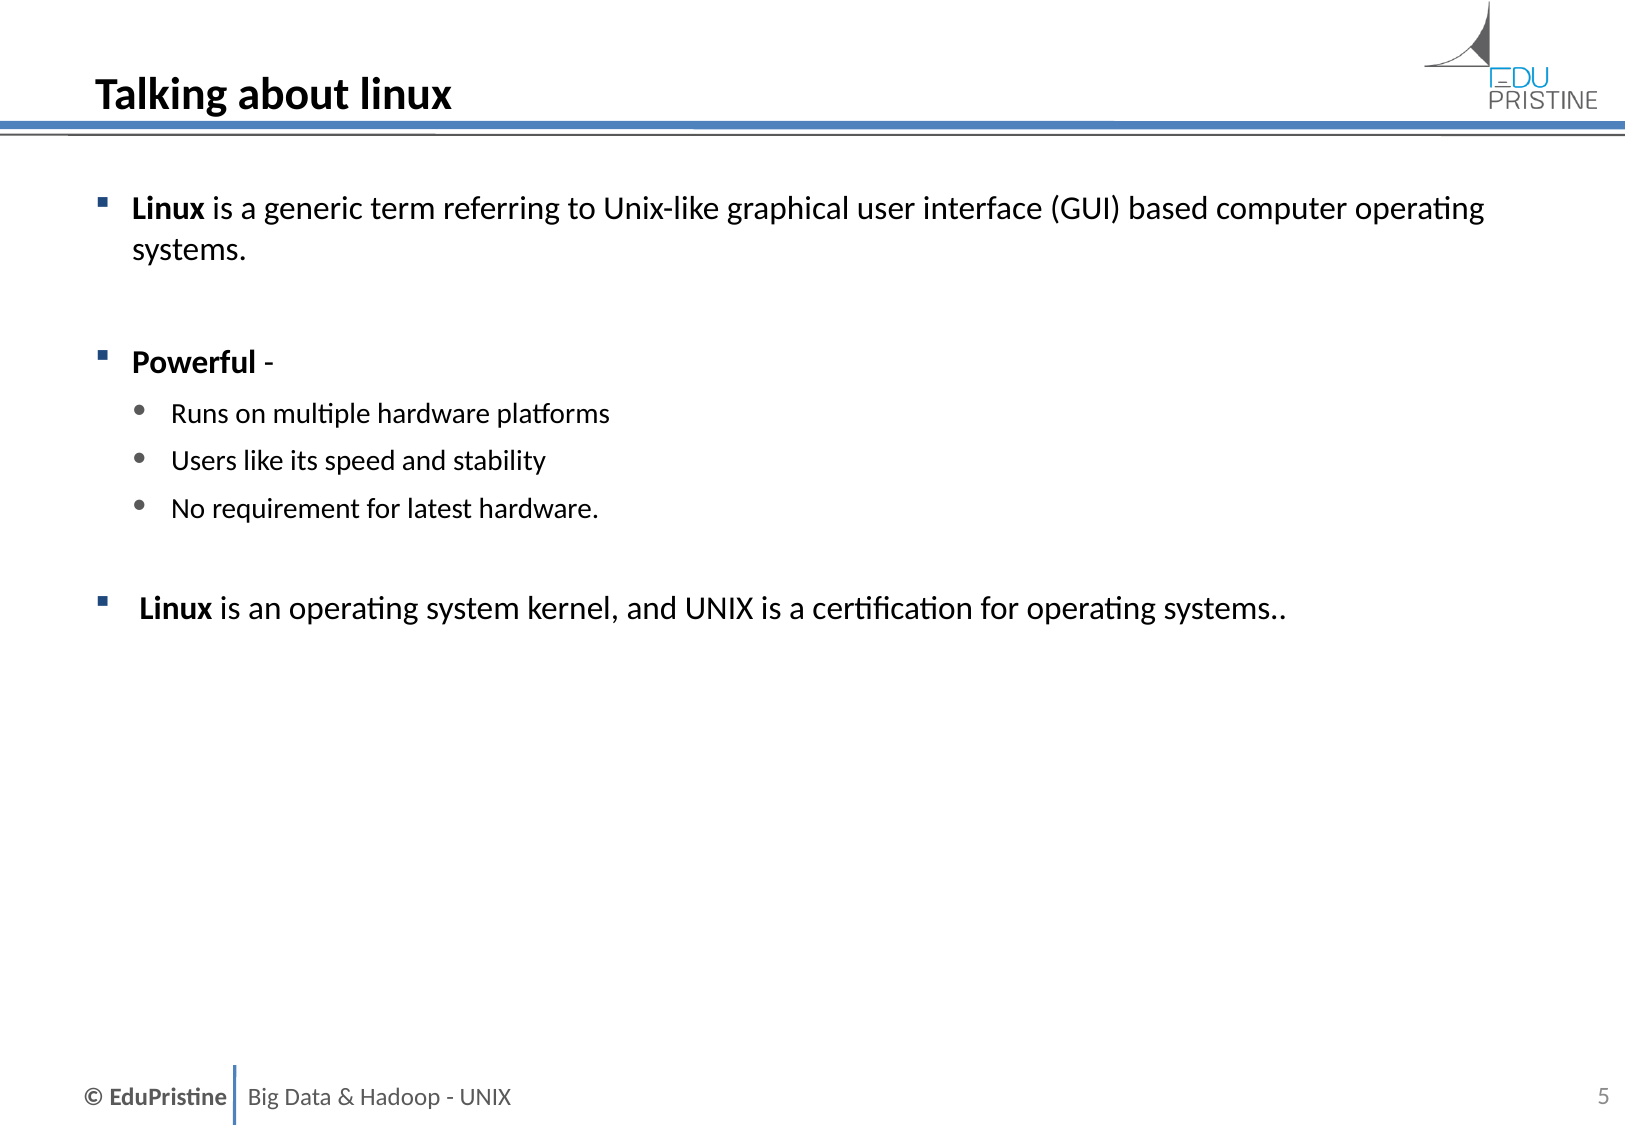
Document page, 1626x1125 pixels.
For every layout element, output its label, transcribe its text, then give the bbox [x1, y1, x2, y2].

slide_number 4 [1543, 1065, 1625, 1125]
picture [1424, 1, 1597, 109]
title Talking about linux [87, 10, 1416, 126]
list Linux is a generic term referring to Unix-like graphical user interface (GUI) based computer operating systems. Powerful - Runs on multiple hardware platforms Users like its speed and stability No requirement for latest hardware. Linux is an operating system kernel, and UNIX is a certification for operating systems.. [87, 179, 1550, 1007]
